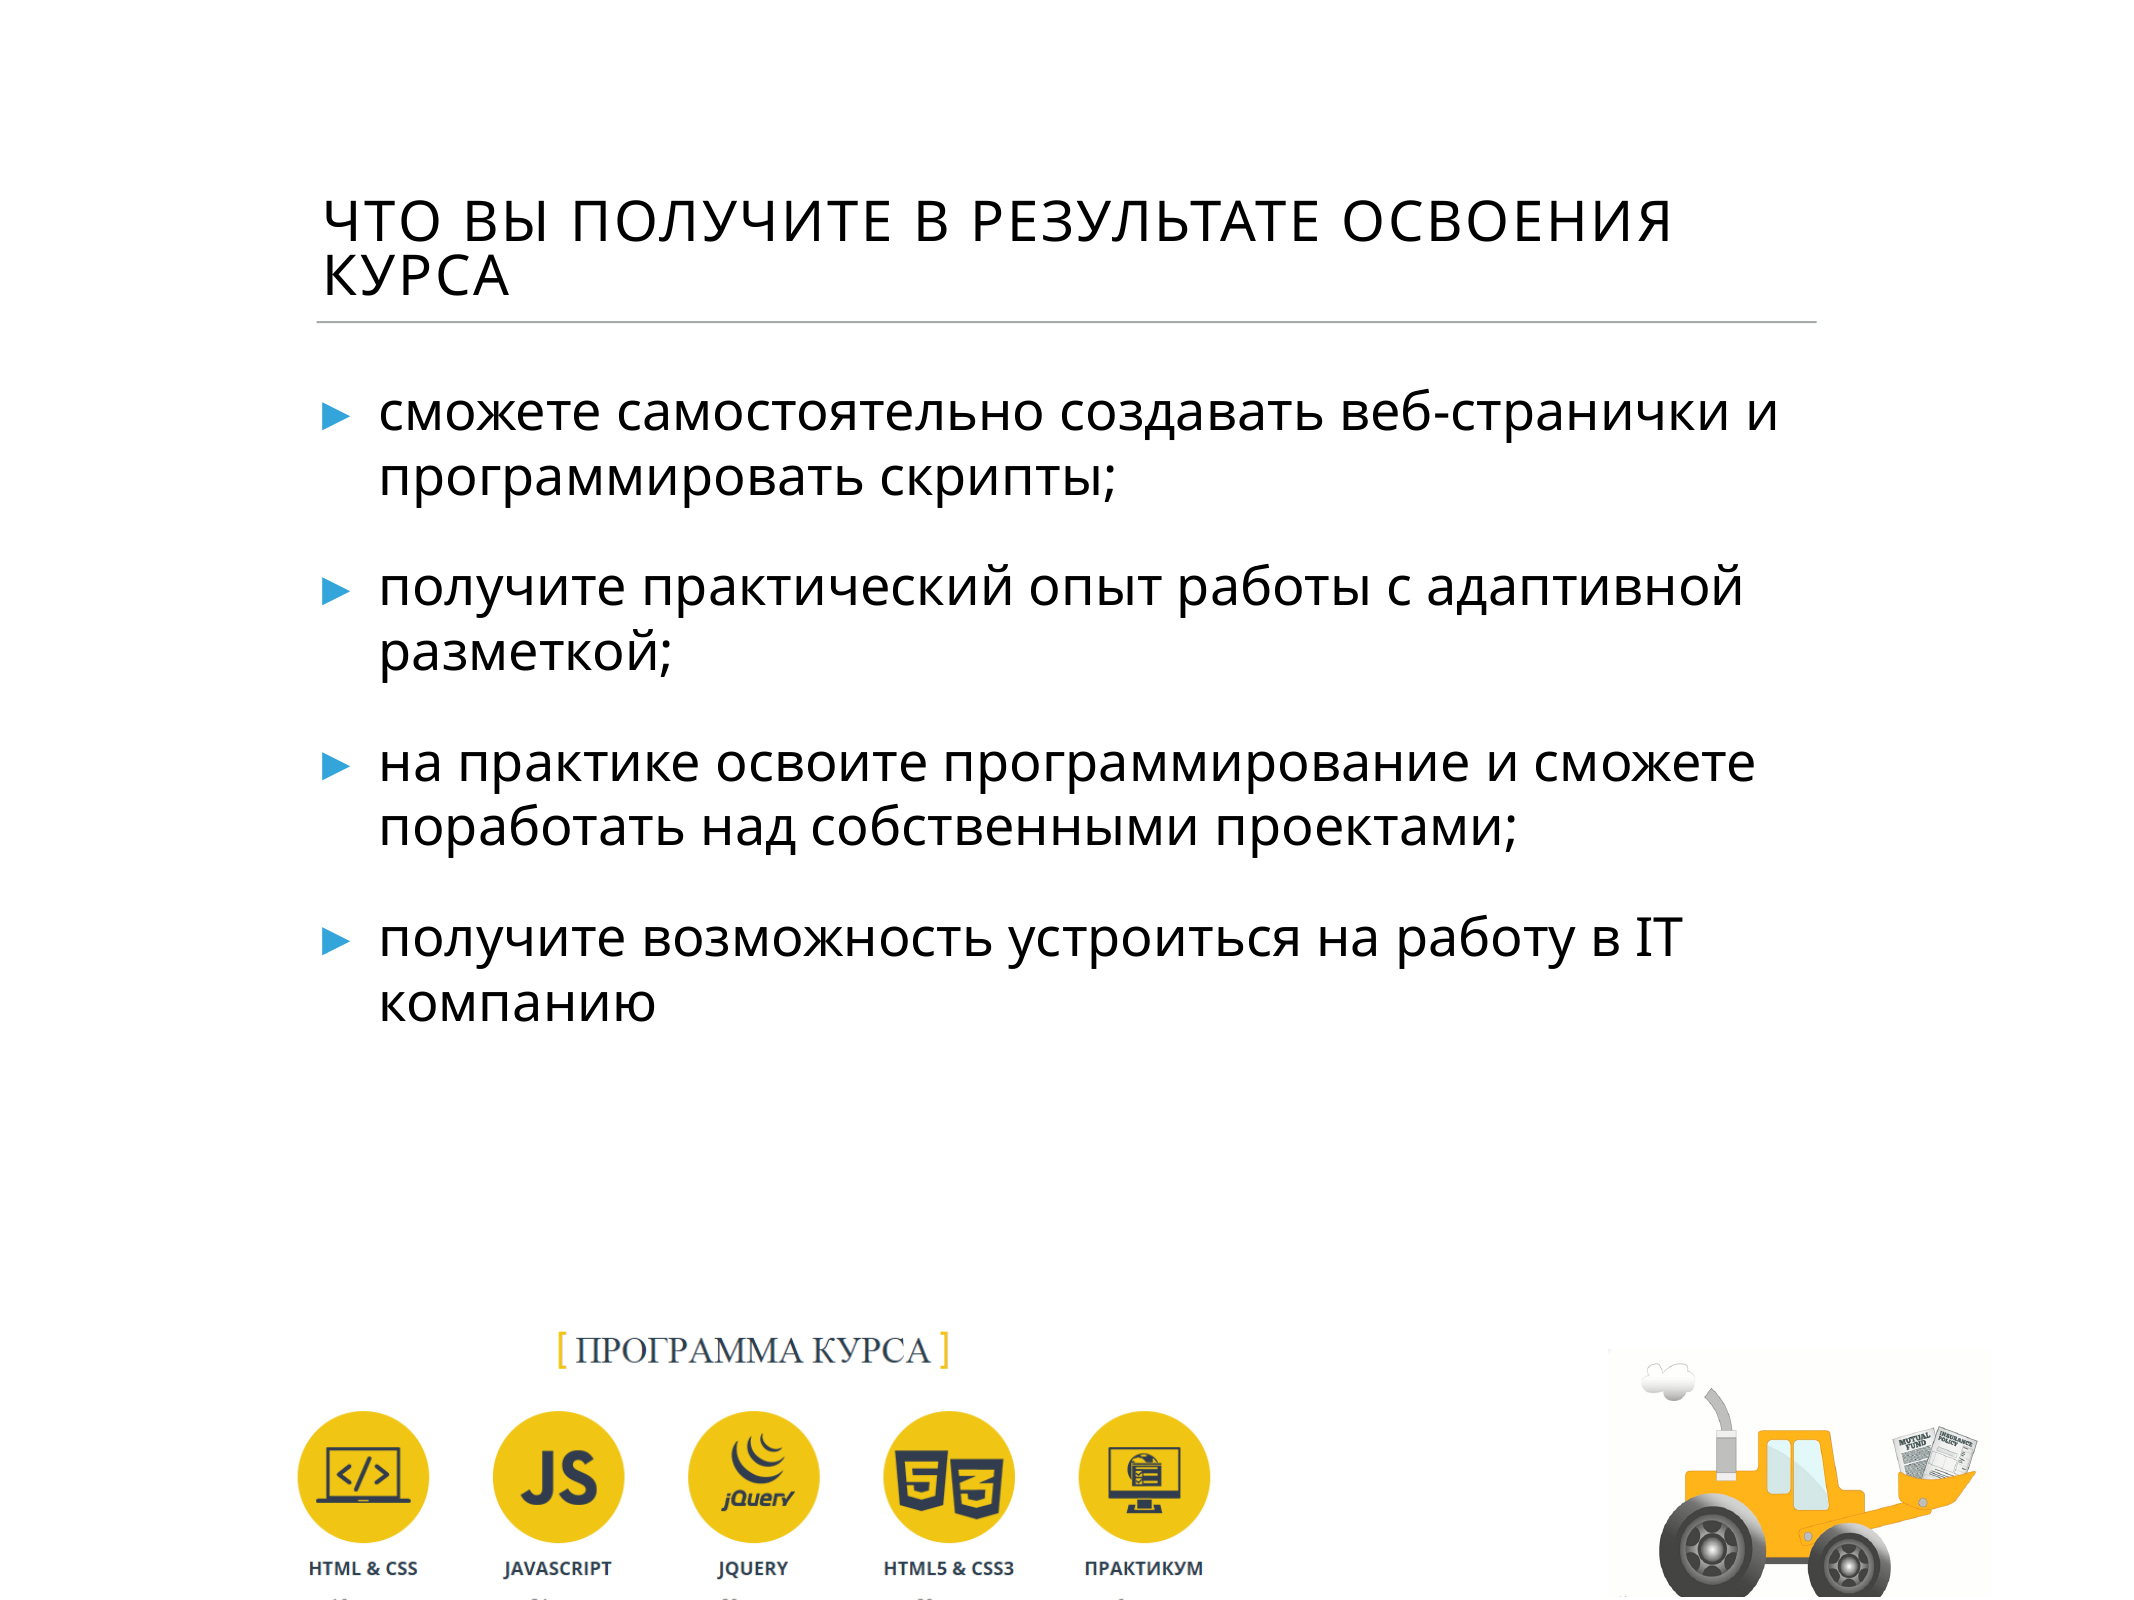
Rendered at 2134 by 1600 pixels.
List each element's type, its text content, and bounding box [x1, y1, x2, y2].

picture [272, 1309, 1238, 1600]
picture [1607, 1348, 1991, 1598]
list Что вы получите в результате освоения курса [316, 235, 1817, 313]
list сможете самостоятельно создавать веб-странички и программировать скрипты; получите практический опыт работы с адаптивной разметкой; на практике освоите программирование и сможете поработать над собственными проектами; получите возможность устроиться на работу в IT компанию [316, 370, 1817, 1123]
